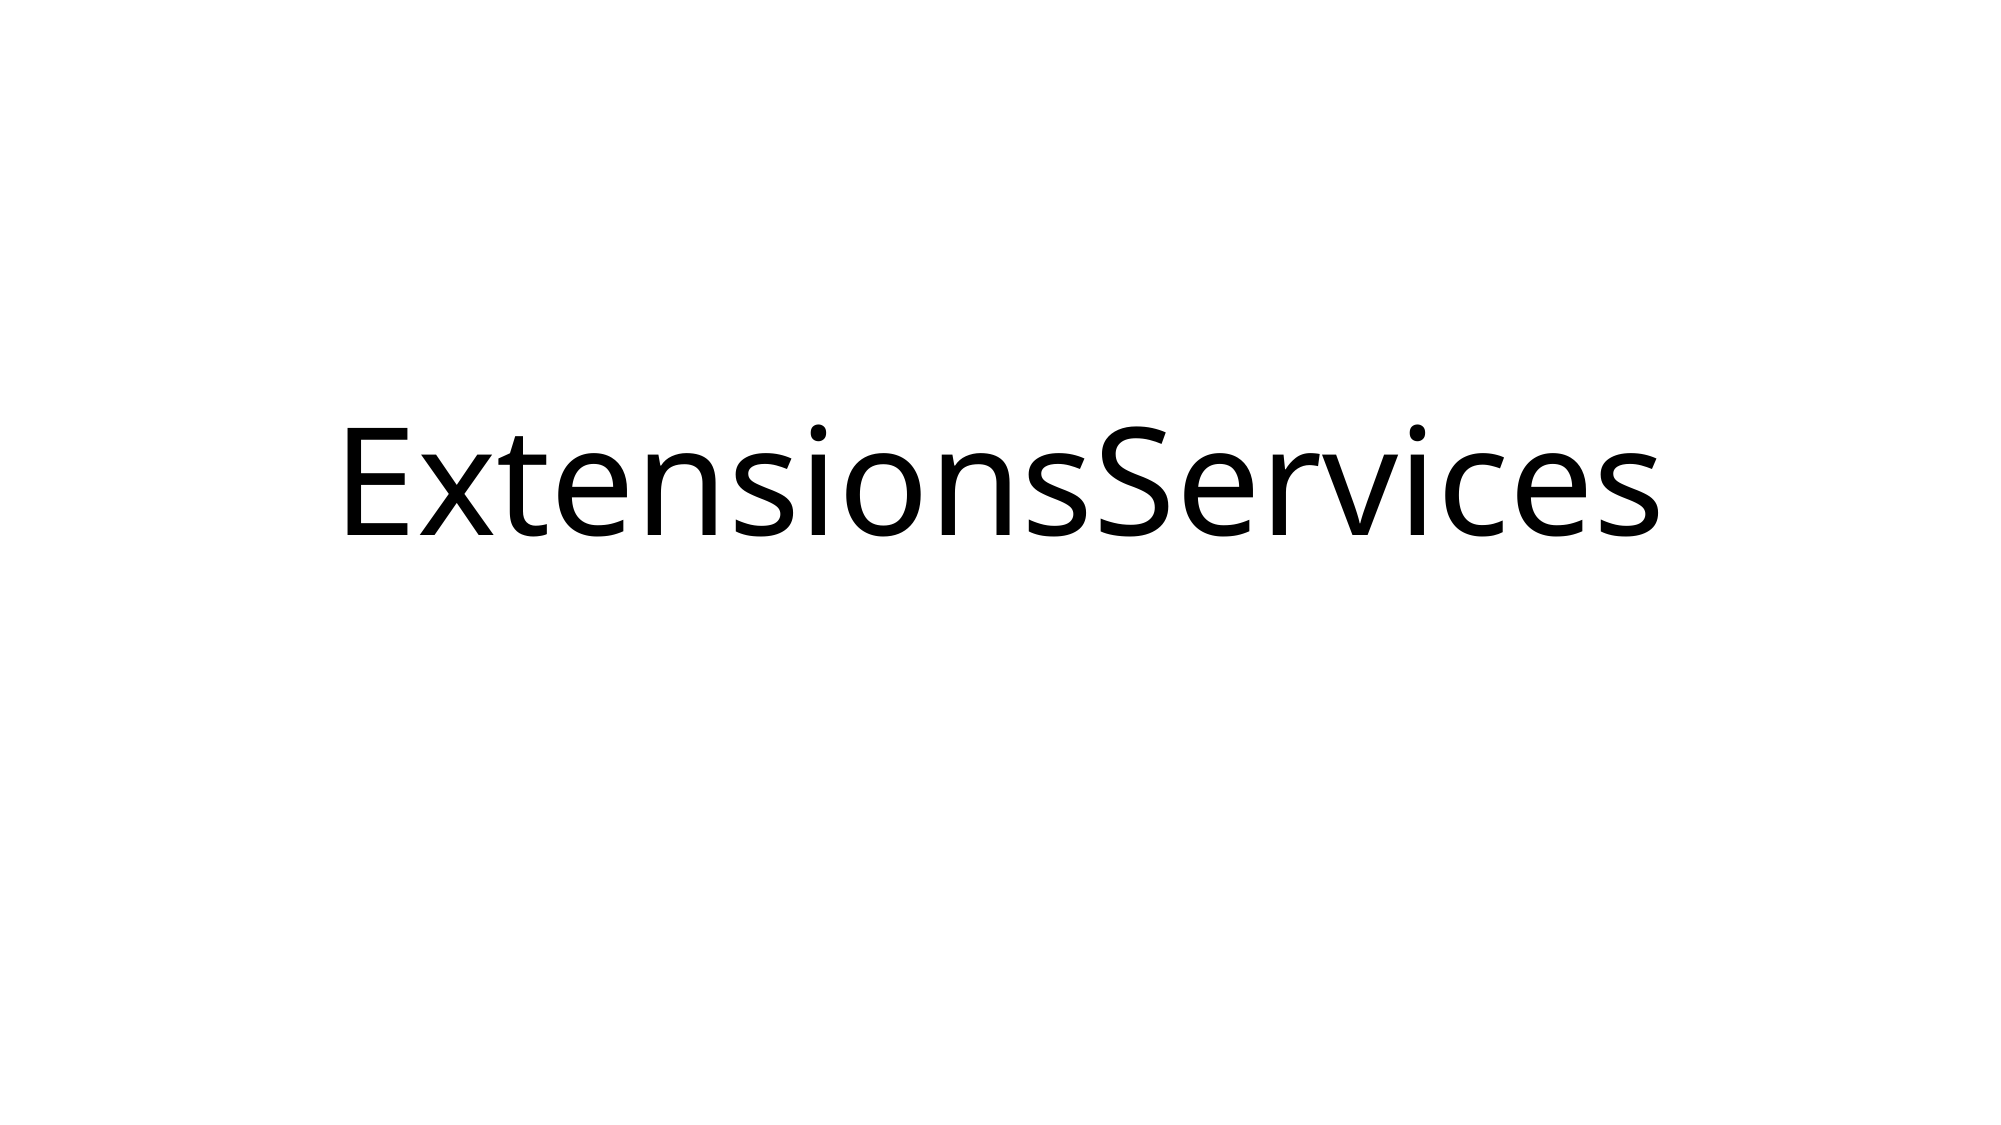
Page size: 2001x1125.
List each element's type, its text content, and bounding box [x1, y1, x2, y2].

title ExtensionsServices [249, 184, 1750, 576]
